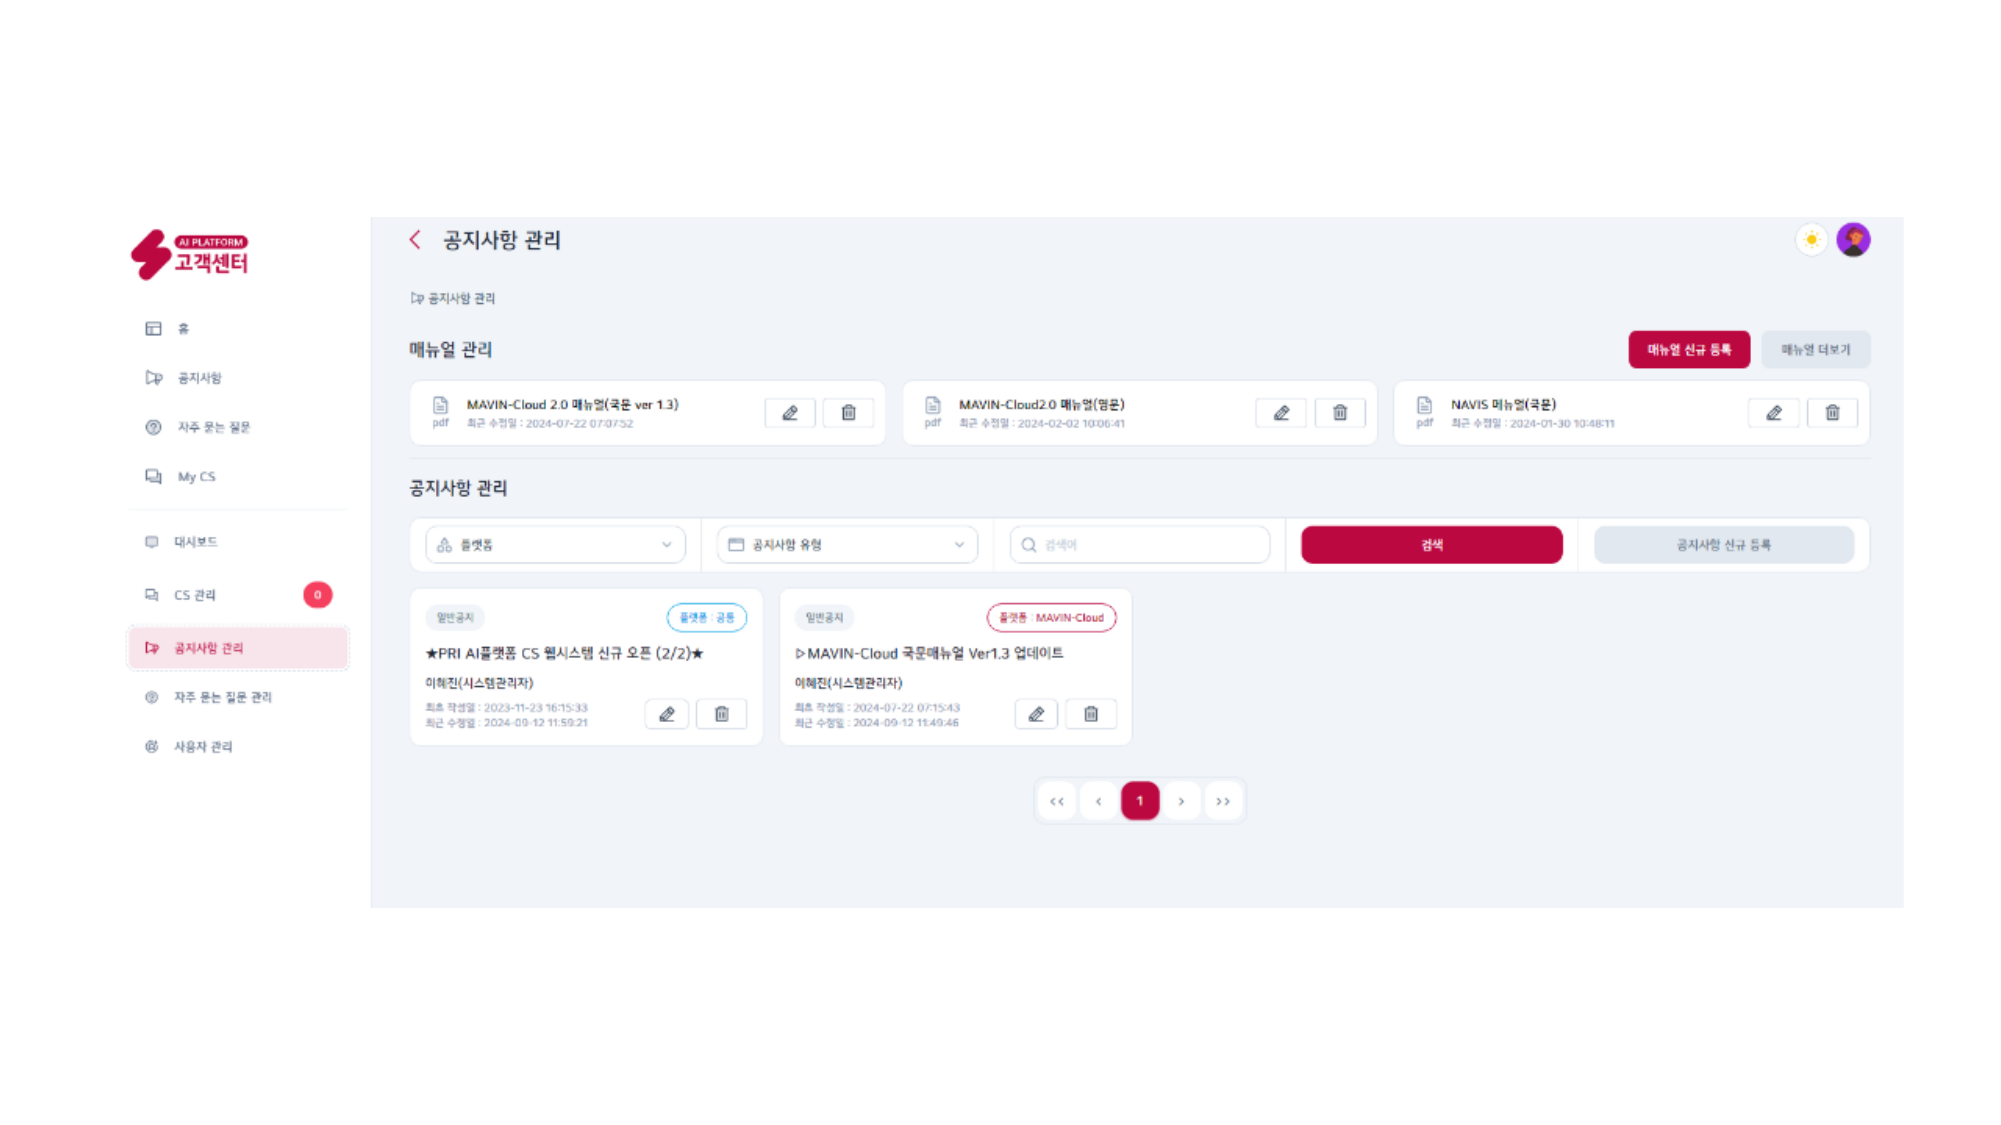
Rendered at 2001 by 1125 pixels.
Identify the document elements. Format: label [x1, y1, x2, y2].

picture [85, 217, 1915, 908]
